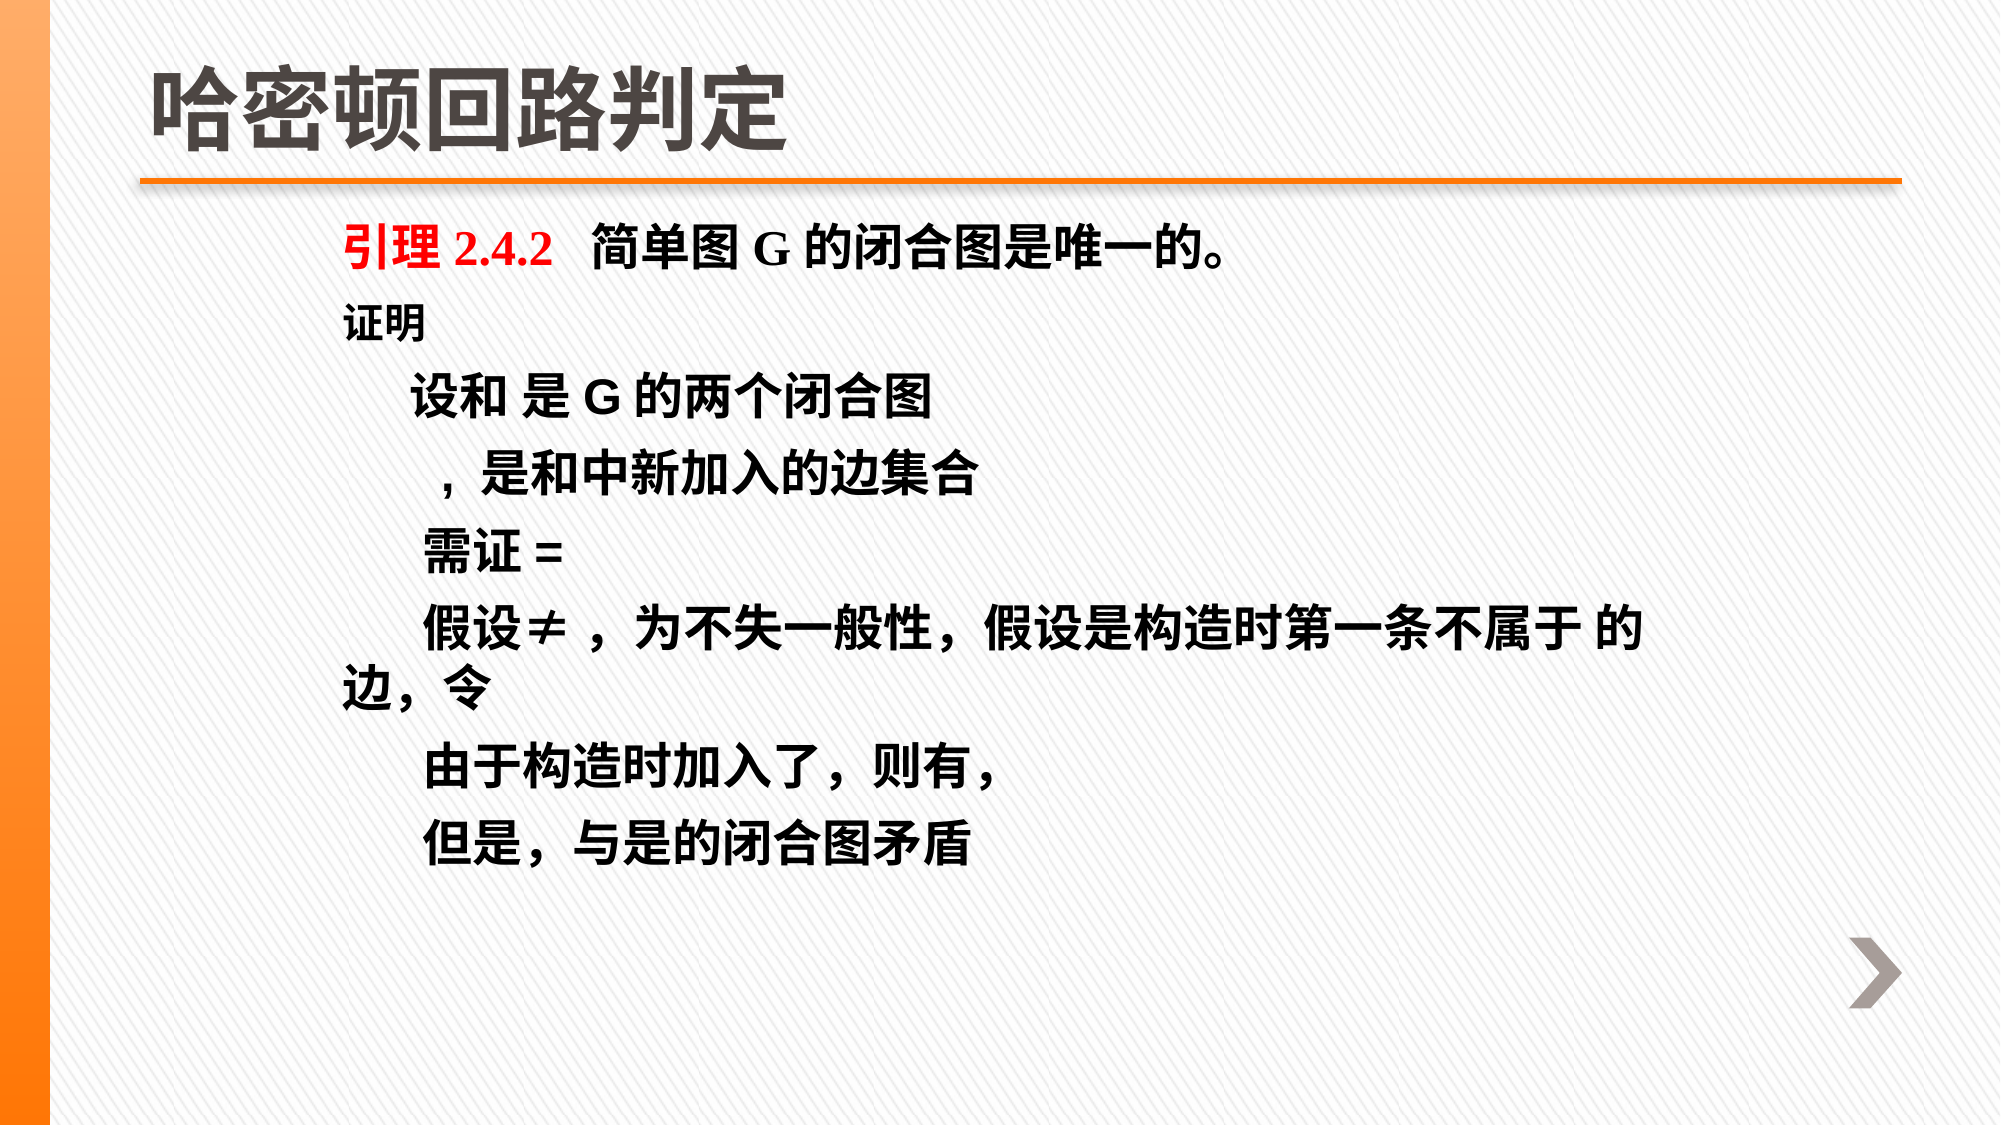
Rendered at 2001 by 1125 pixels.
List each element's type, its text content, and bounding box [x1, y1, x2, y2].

title 哈密顿回路判定 [133, 0, 1896, 170]
title 几种特殊的图 [0, 281, 50, 285]
text_box 引理2.4.2 简单图G的闭合图是唯一的。 [326, 207, 1721, 967]
